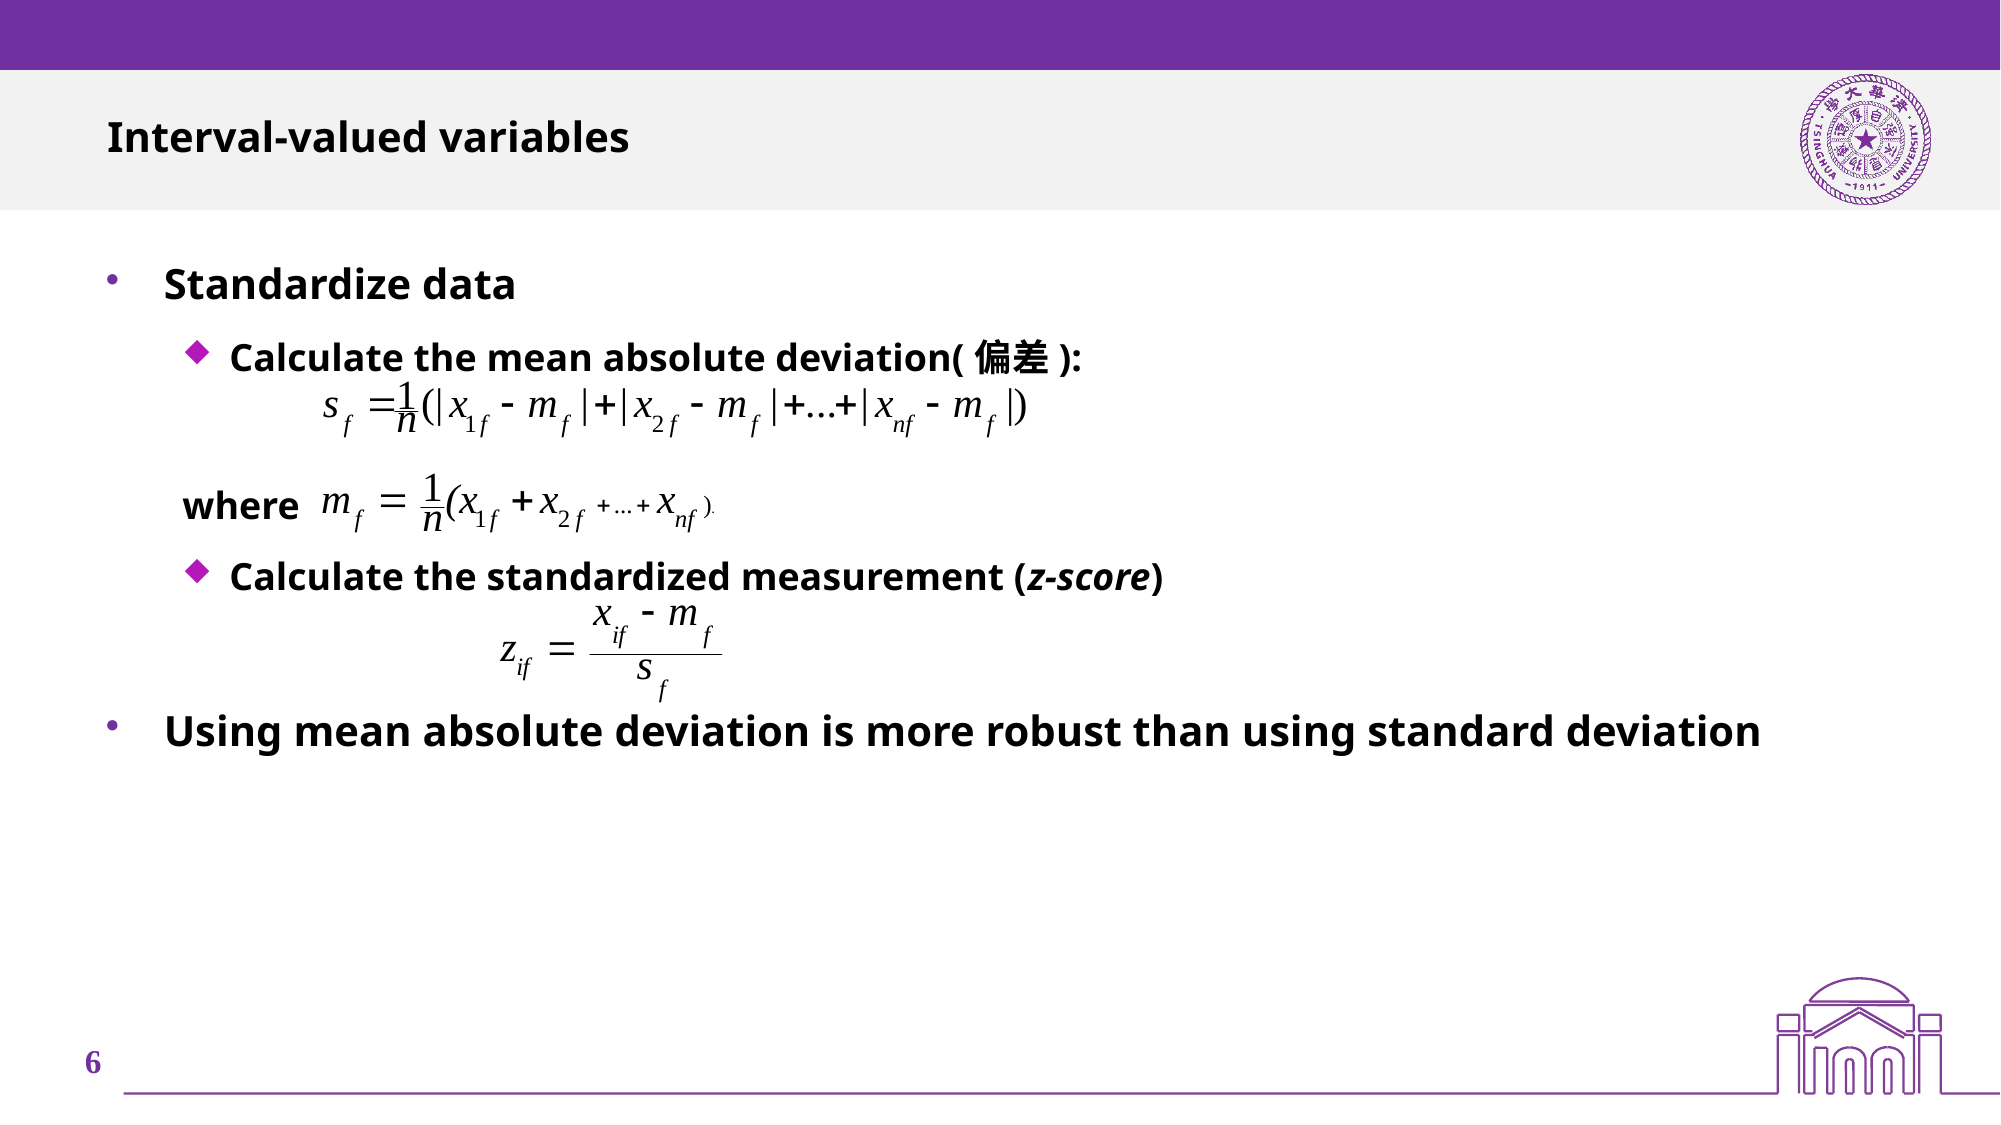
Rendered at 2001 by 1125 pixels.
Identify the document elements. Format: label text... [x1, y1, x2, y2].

picture [1800, 74, 1931, 205]
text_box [317, 467, 720, 539]
title Interval-valued variables [92, 60, 1794, 212]
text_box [494, 600, 727, 710]
list Standardize data Calculate the mean absolute deviation(偏差): where Calculate the standardized measurement (z-score) Using mean absolute deviation is more robust than using standard deviation [92, 230, 1940, 1096]
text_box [318, 375, 1032, 443]
